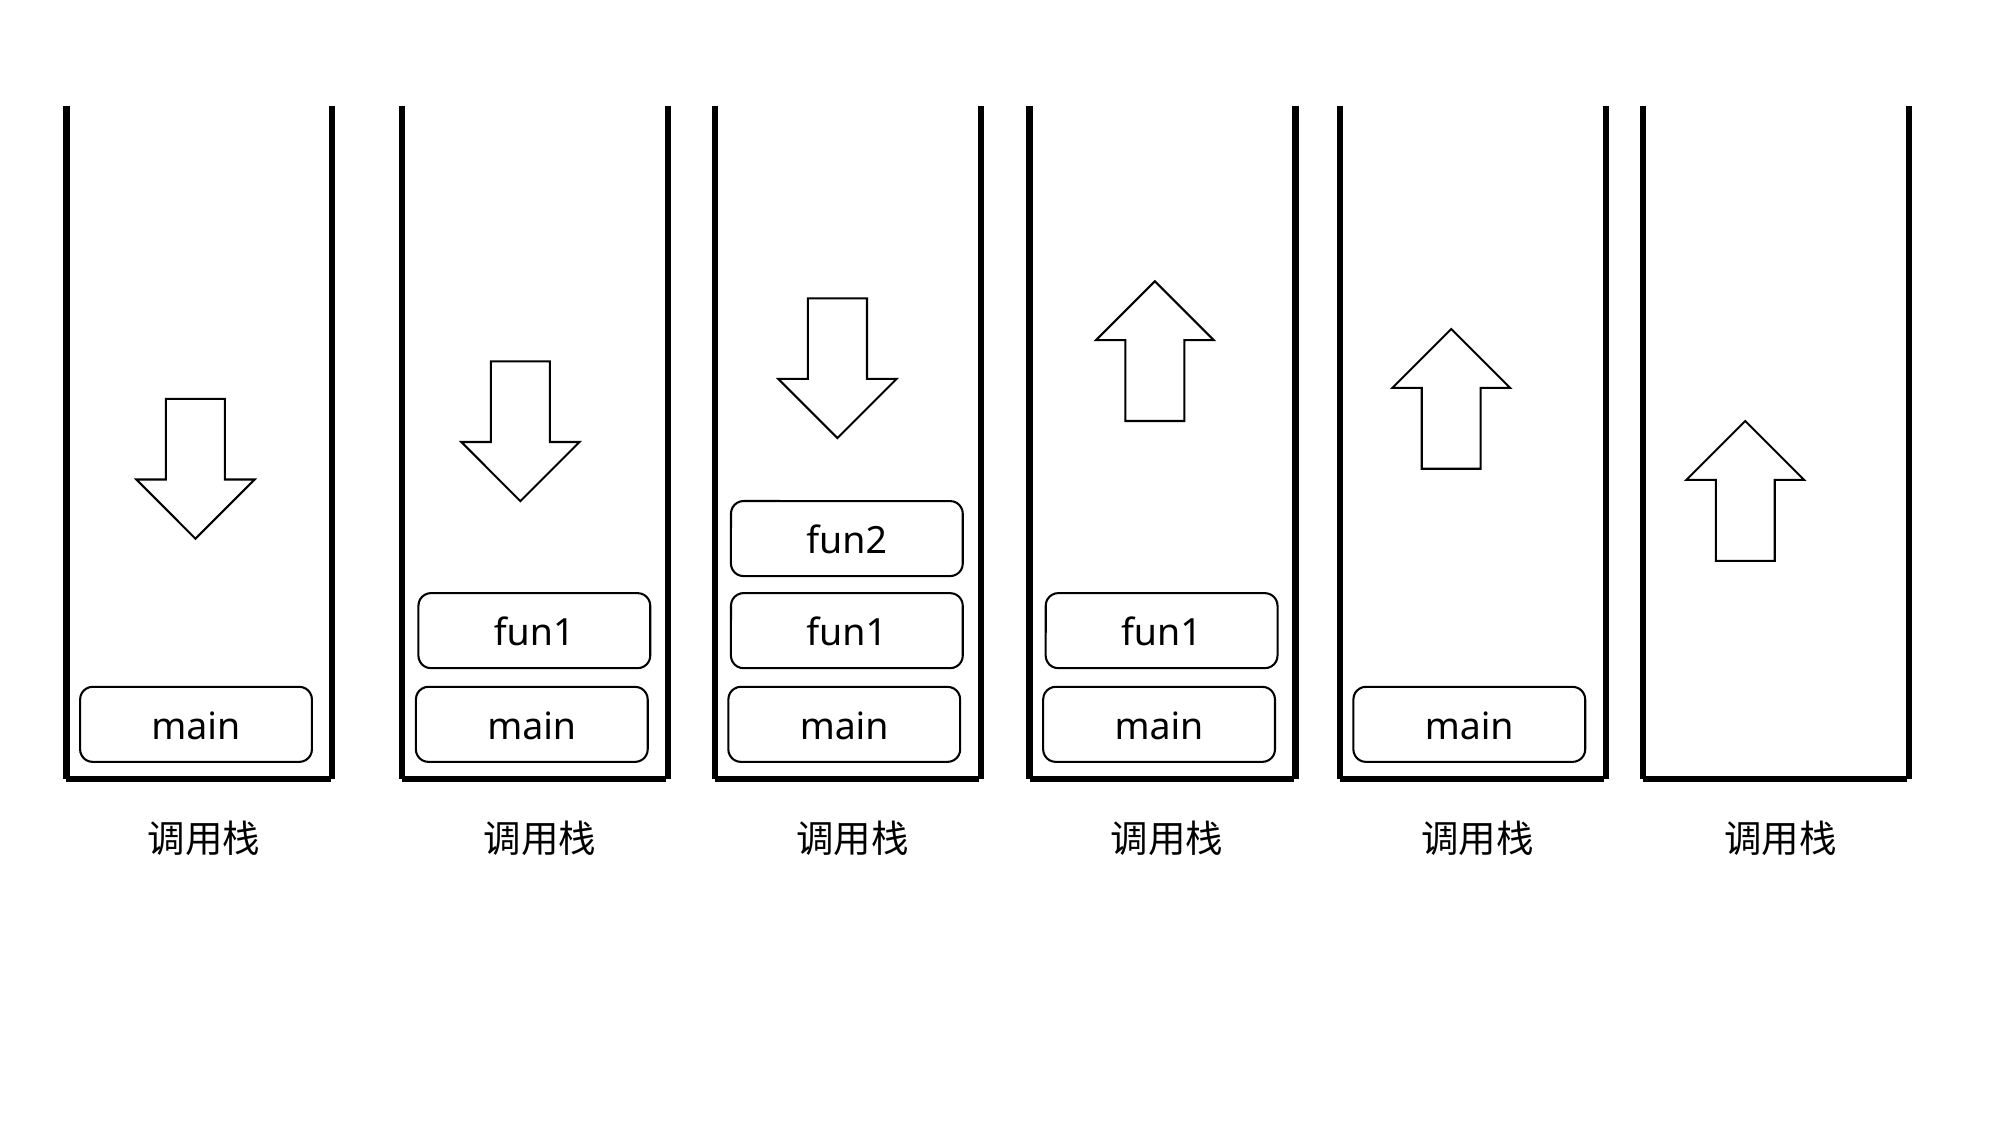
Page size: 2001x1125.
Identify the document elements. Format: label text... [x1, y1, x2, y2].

text_box main [1352, 685, 1587, 763]
text_box fun1 [1044, 592, 1279, 670]
text_box main [79, 685, 313, 763]
text_box [775, 297, 900, 440]
text_box main [1042, 685, 1277, 763]
text_box [458, 360, 583, 503]
text_box 调用栈 [1096, 807, 1275, 868]
text_box [133, 397, 258, 541]
text_box main [414, 685, 649, 763]
text_box fun2 [729, 499, 964, 578]
text_box 调用栈 [1709, 807, 1889, 868]
text_box 调用栈 [468, 807, 648, 868]
text_box fun1 [729, 592, 964, 670]
text_box [1389, 327, 1513, 470]
text_box [1093, 279, 1217, 423]
text_box 调用栈 [132, 807, 312, 868]
text_box 调用栈 [1406, 807, 1586, 868]
text_box 调用栈 [781, 807, 961, 868]
text_box main [727, 685, 962, 763]
text_box [1683, 419, 1807, 562]
text_box fun1 [417, 592, 652, 670]
